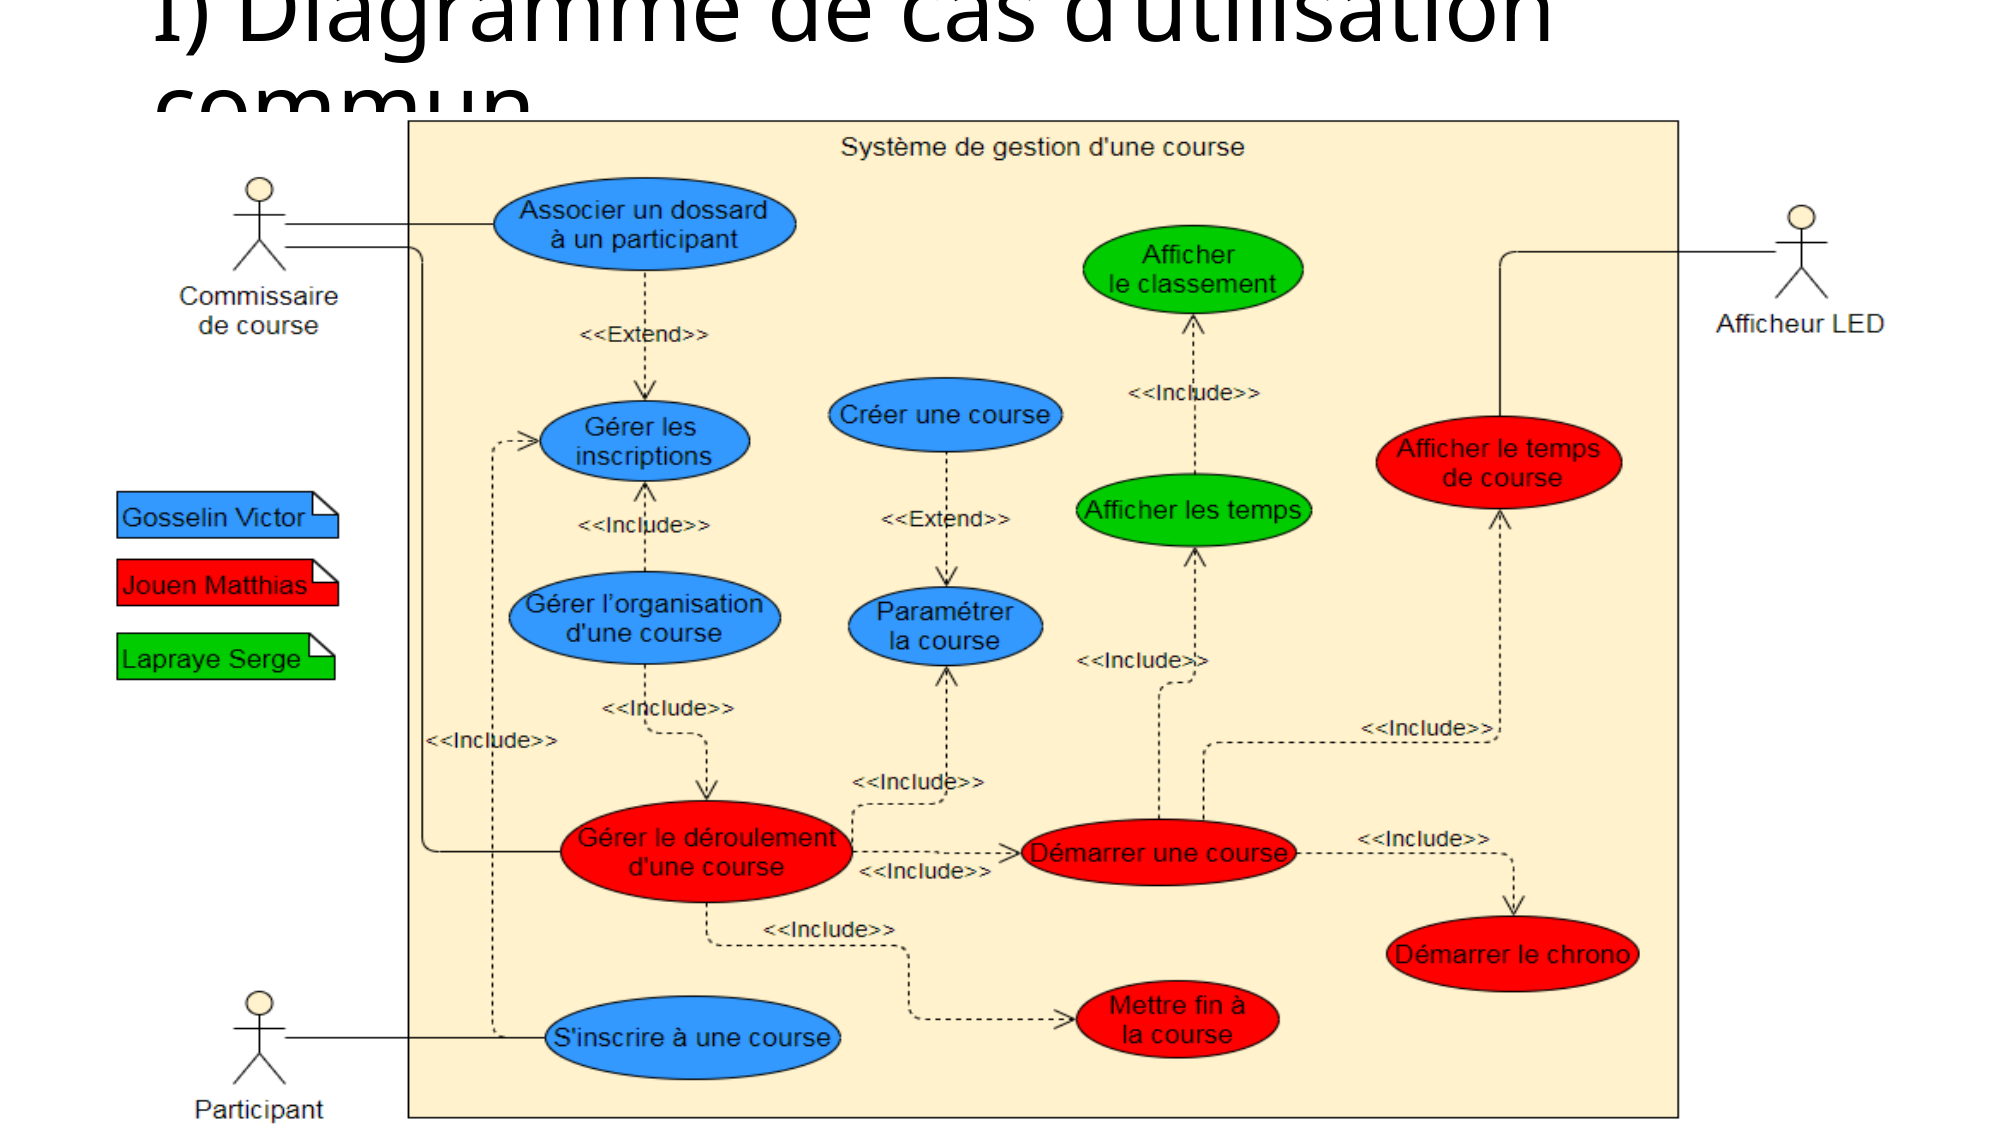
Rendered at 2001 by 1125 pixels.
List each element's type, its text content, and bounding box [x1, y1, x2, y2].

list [103, 112, 1897, 1125]
title I) Diagramme de cas d’utilisation commun [137, 0, 1863, 112]
